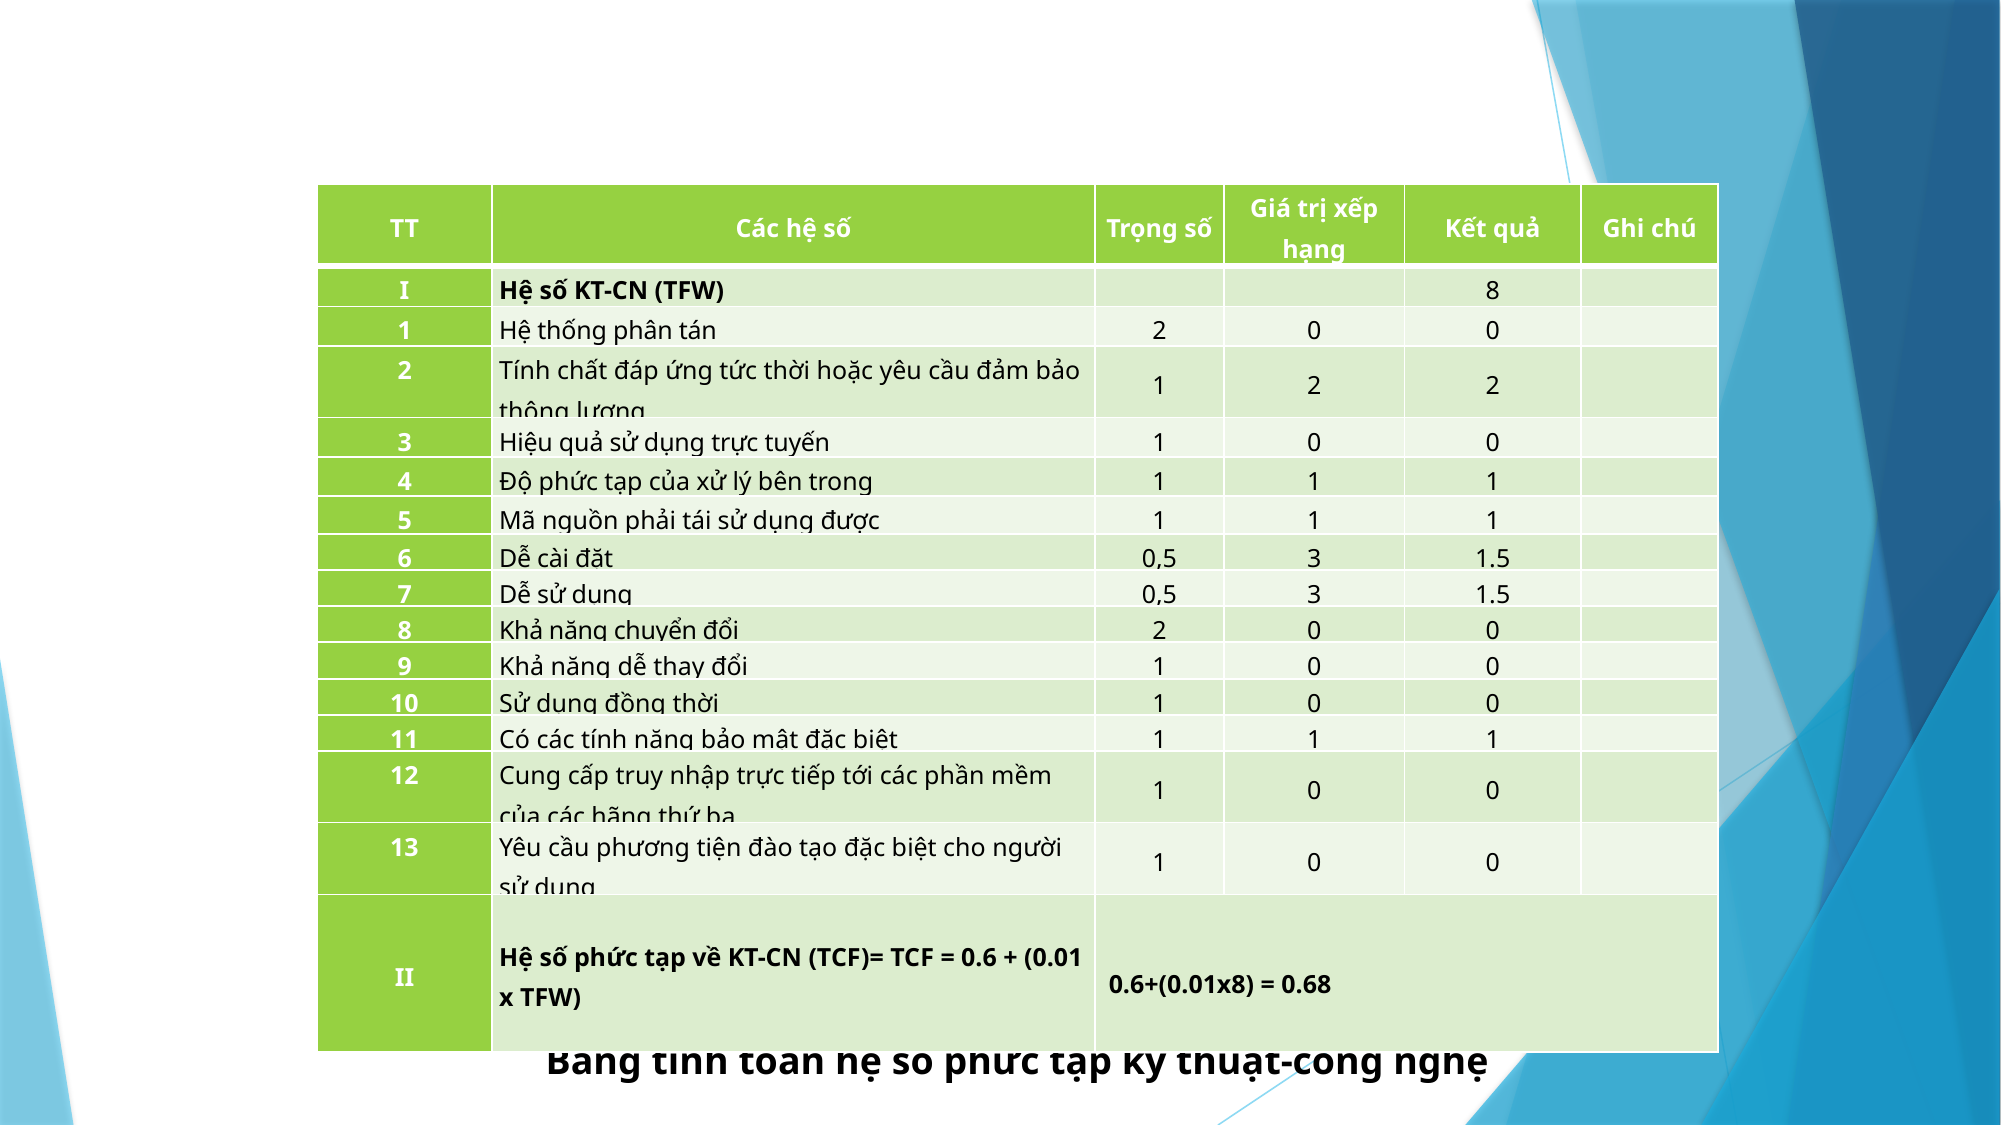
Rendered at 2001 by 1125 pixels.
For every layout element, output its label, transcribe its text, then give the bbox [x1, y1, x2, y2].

table_cell 1 [1096, 458, 1223, 495]
table_cell Hệ thống phân tán [493, 307, 1094, 345]
table_cell [1582, 418, 1717, 456]
table_cell Khả năng dễ thay đổi [493, 643, 1094, 678]
table_cell Cung cấp truy nhập trực tiếp tới các phần mềm của các hãng thứ ba [493, 752, 1094, 822]
table_cell Dễ sử dụng [493, 571, 1094, 605]
table_cell 0 [1225, 823, 1404, 894]
table_cell II [318, 895, 491, 1051]
table_cell 0 [1405, 307, 1580, 345]
table_cell 10 [318, 680, 491, 714]
table_cell [1582, 458, 1717, 495]
table_cell 1 [1225, 458, 1404, 495]
table_cell 1 [1096, 716, 1223, 750]
table_cell 9 [318, 643, 491, 678]
table_cell 11 [318, 716, 491, 750]
table_cell [1225, 269, 1404, 306]
table_cell Tính chất đáp ứng tức thời hoặc yêu cầu đảm bảo thông lượng [493, 347, 1094, 417]
table_cell 0,5 [1096, 535, 1223, 569]
table_cell [1582, 607, 1717, 641]
table_cell Hệ số KT-CN (TFW) [493, 269, 1094, 306]
table_cell 0 [1225, 643, 1404, 678]
table_cell 0 [1405, 643, 1580, 678]
table_cell [1582, 347, 1717, 417]
table_header TT [318, 185, 491, 263]
table_cell Độ phức tạp của xử lý bên trong [493, 458, 1094, 495]
table_cell 1 [1096, 347, 1223, 417]
table_cell [1582, 752, 1717, 822]
table_cell 1.5 [1405, 571, 1580, 605]
table_cell [1582, 680, 1717, 714]
table_cell 1.5 [1405, 535, 1580, 569]
table_cell 0 [1225, 307, 1404, 345]
table_cell 7 [318, 571, 491, 605]
table_cell [1582, 269, 1717, 306]
table_cell 1 [1405, 497, 1580, 533]
table_cell Dễ cài đặt [493, 535, 1094, 569]
table_cell 3 [1225, 571, 1404, 605]
table_cell 12 [318, 752, 491, 822]
table_cell 1 [1096, 497, 1223, 533]
table_cell 1 [1096, 643, 1223, 678]
text_box Bảng tính toán hệ số phức tạp kỹ thuật-công nghệ [317, 1053, 1719, 1090]
table_cell 1 [1096, 418, 1223, 456]
table_cell Khả năng chuyển đổi [493, 607, 1094, 641]
table_cell Hệ số phức tạp về KT-CN (TCF)= TCF = 0.6 + (0.01 x TFW) [493, 895, 1094, 1051]
table_cell Yêu cầu phương tiện đào tạo đặc biệt cho người sử dụng [493, 823, 1094, 894]
table_cell 0 [1225, 680, 1404, 714]
table_cell 0 [1225, 418, 1404, 456]
table_cell [1096, 269, 1223, 306]
table_cell 0 [1405, 607, 1580, 641]
table_cell Có các tính năng bảo mật đặc biệt [493, 716, 1094, 750]
table_cell 2 [1405, 347, 1580, 417]
table_header Giá trị xếp hạng [1225, 185, 1404, 263]
table_cell [1582, 535, 1717, 569]
table_header Các hệ số [493, 185, 1094, 263]
table_cell 6 [318, 535, 491, 569]
table_cell 0 [1405, 418, 1580, 456]
table_cell [1582, 643, 1717, 678]
table_cell 1 [1405, 458, 1580, 495]
table_cell I [318, 269, 491, 306]
table_cell 2 [318, 347, 491, 417]
table_cell 2 [1096, 607, 1223, 641]
table_cell [1582, 571, 1717, 605]
table_cell 3 [318, 418, 491, 456]
table_cell 5 [318, 497, 491, 533]
table_cell [1582, 716, 1717, 750]
table_cell 1 [1096, 680, 1223, 714]
table_cell 13 [318, 823, 491, 894]
table_cell 1 [318, 307, 491, 345]
table_cell 8 [318, 607, 491, 641]
table_cell 1 [1096, 752, 1223, 822]
table_cell 2 [1225, 347, 1404, 417]
table_cell Sử dụng đồng thời [493, 680, 1094, 714]
table_header Kết quả [1405, 185, 1580, 263]
table_cell 0 [1225, 607, 1404, 641]
table_cell [1582, 497, 1717, 533]
table_header Trọng số [1096, 185, 1223, 263]
table_cell 3 [1225, 535, 1404, 569]
table_cell 0.6+(0.01x8) = 0.68 [1096, 895, 1717, 1051]
table_cell 1 [1405, 716, 1580, 750]
table_cell 2 [1096, 307, 1223, 345]
table_cell 0 [1225, 752, 1404, 822]
table_cell 0 [1405, 752, 1580, 822]
table_cell 0 [1405, 823, 1580, 894]
table_cell 4 [318, 458, 491, 495]
table_cell 0 [1405, 680, 1580, 714]
table_cell 0,5 [1096, 571, 1223, 605]
table_header Ghi chú [1582, 185, 1717, 263]
table_cell 1 [1225, 716, 1404, 750]
table_cell 1 [1096, 823, 1223, 894]
table_cell [1582, 823, 1717, 894]
table_cell 8 [1405, 269, 1580, 306]
table_cell Hiệu quả sử dụng trực tuyến [493, 418, 1094, 456]
table_cell Mã nguồn phải tái sử dụng được [493, 497, 1094, 533]
table_cell 1 [1225, 497, 1404, 533]
table_cell [1582, 307, 1717, 345]
